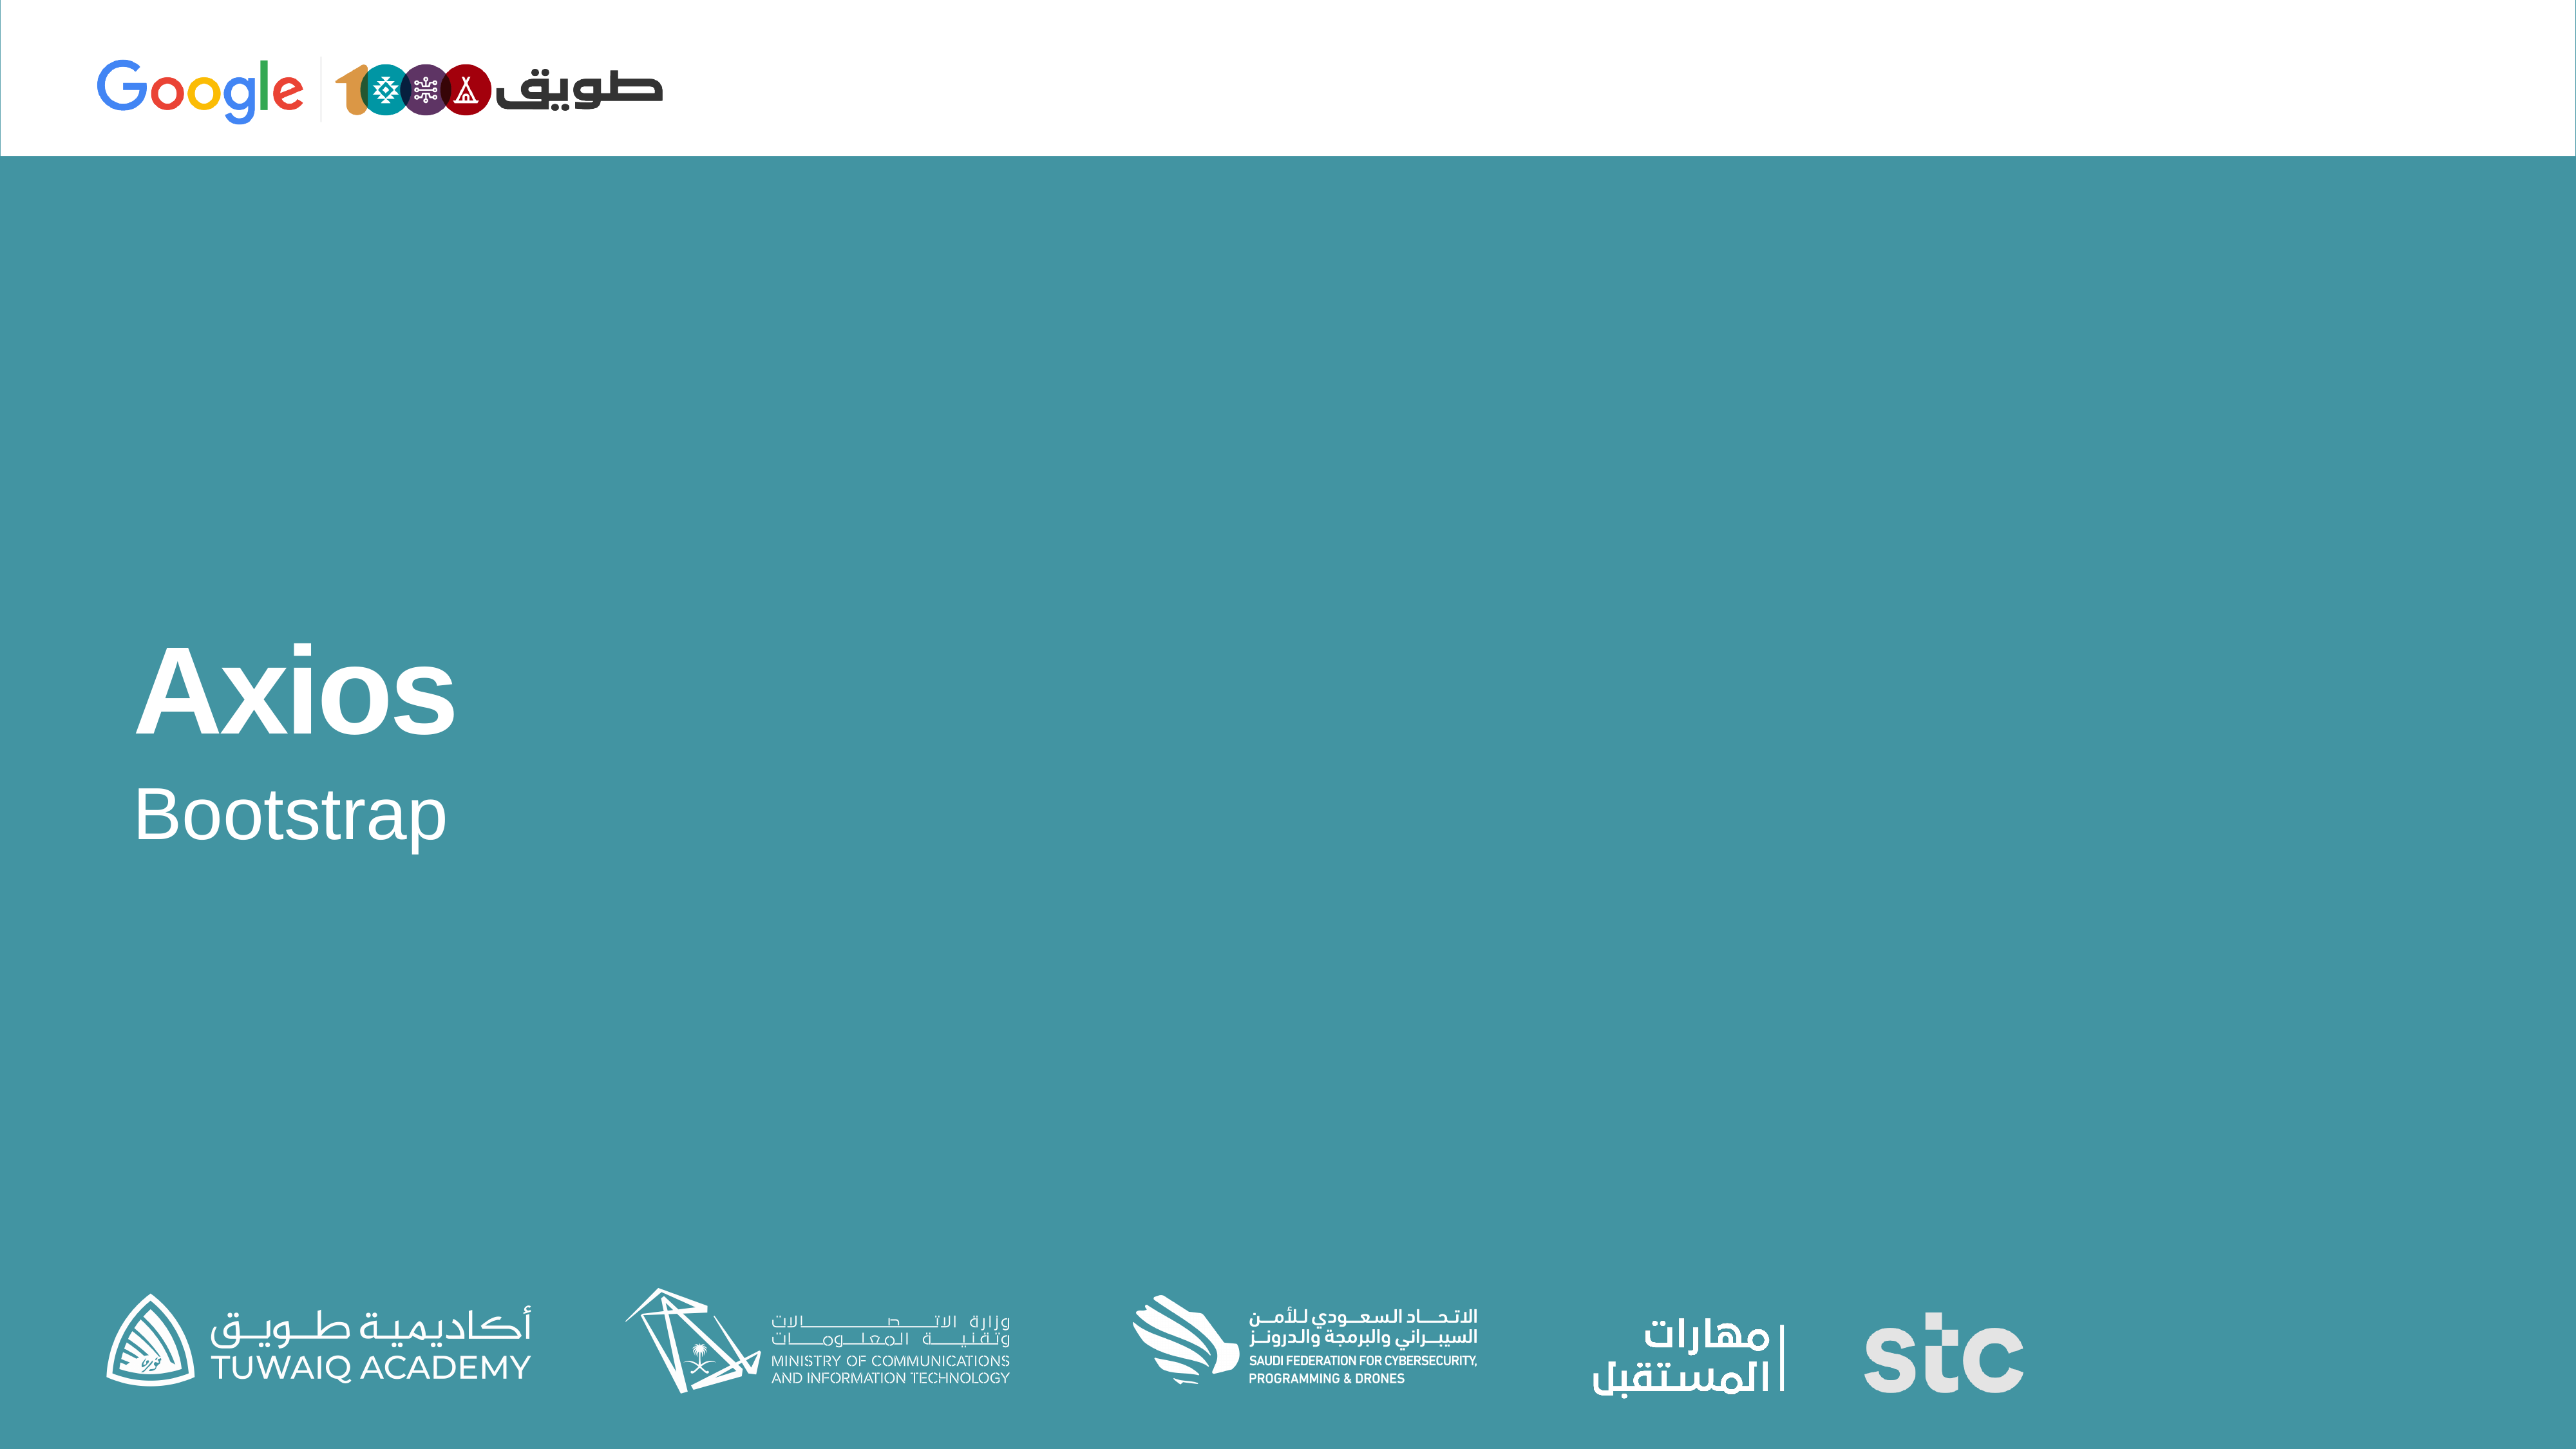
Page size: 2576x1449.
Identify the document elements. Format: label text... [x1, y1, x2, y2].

title Axios [127, 271, 2449, 760]
picture [1864, 1312, 2024, 1393]
subtitle Bootstrap [127, 760, 2449, 962]
picture [0, 1128, 1809, 1449]
picture [53, 0, 708, 253]
